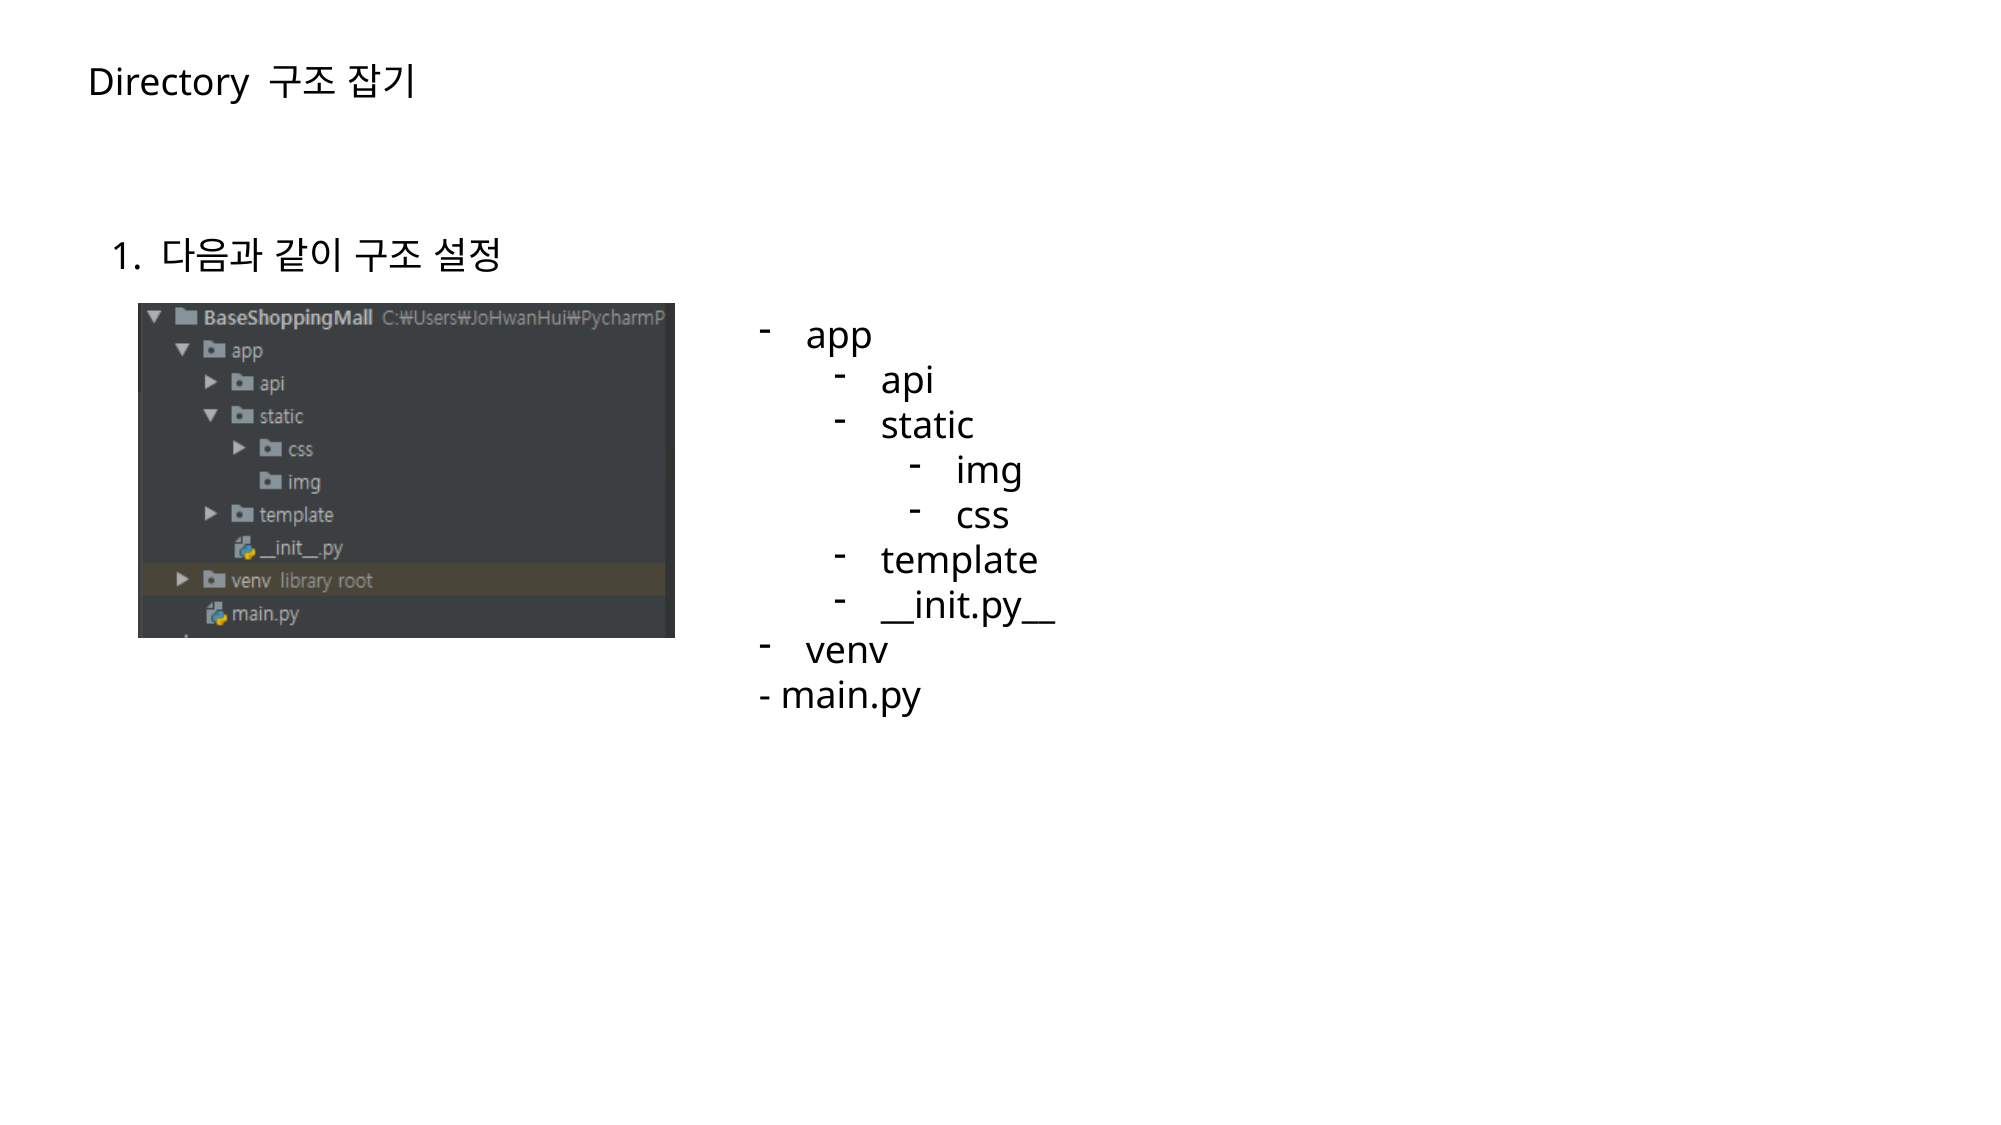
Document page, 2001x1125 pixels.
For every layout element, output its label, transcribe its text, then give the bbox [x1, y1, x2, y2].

text_box 1. 다음과 같이 구조 설정 [96, 224, 519, 285]
text_box app api static img css template __init.py__ venv - main.py [744, 303, 1071, 724]
text_box Directory 구조 잡기 [72, 50, 433, 111]
picture [138, 303, 675, 638]
